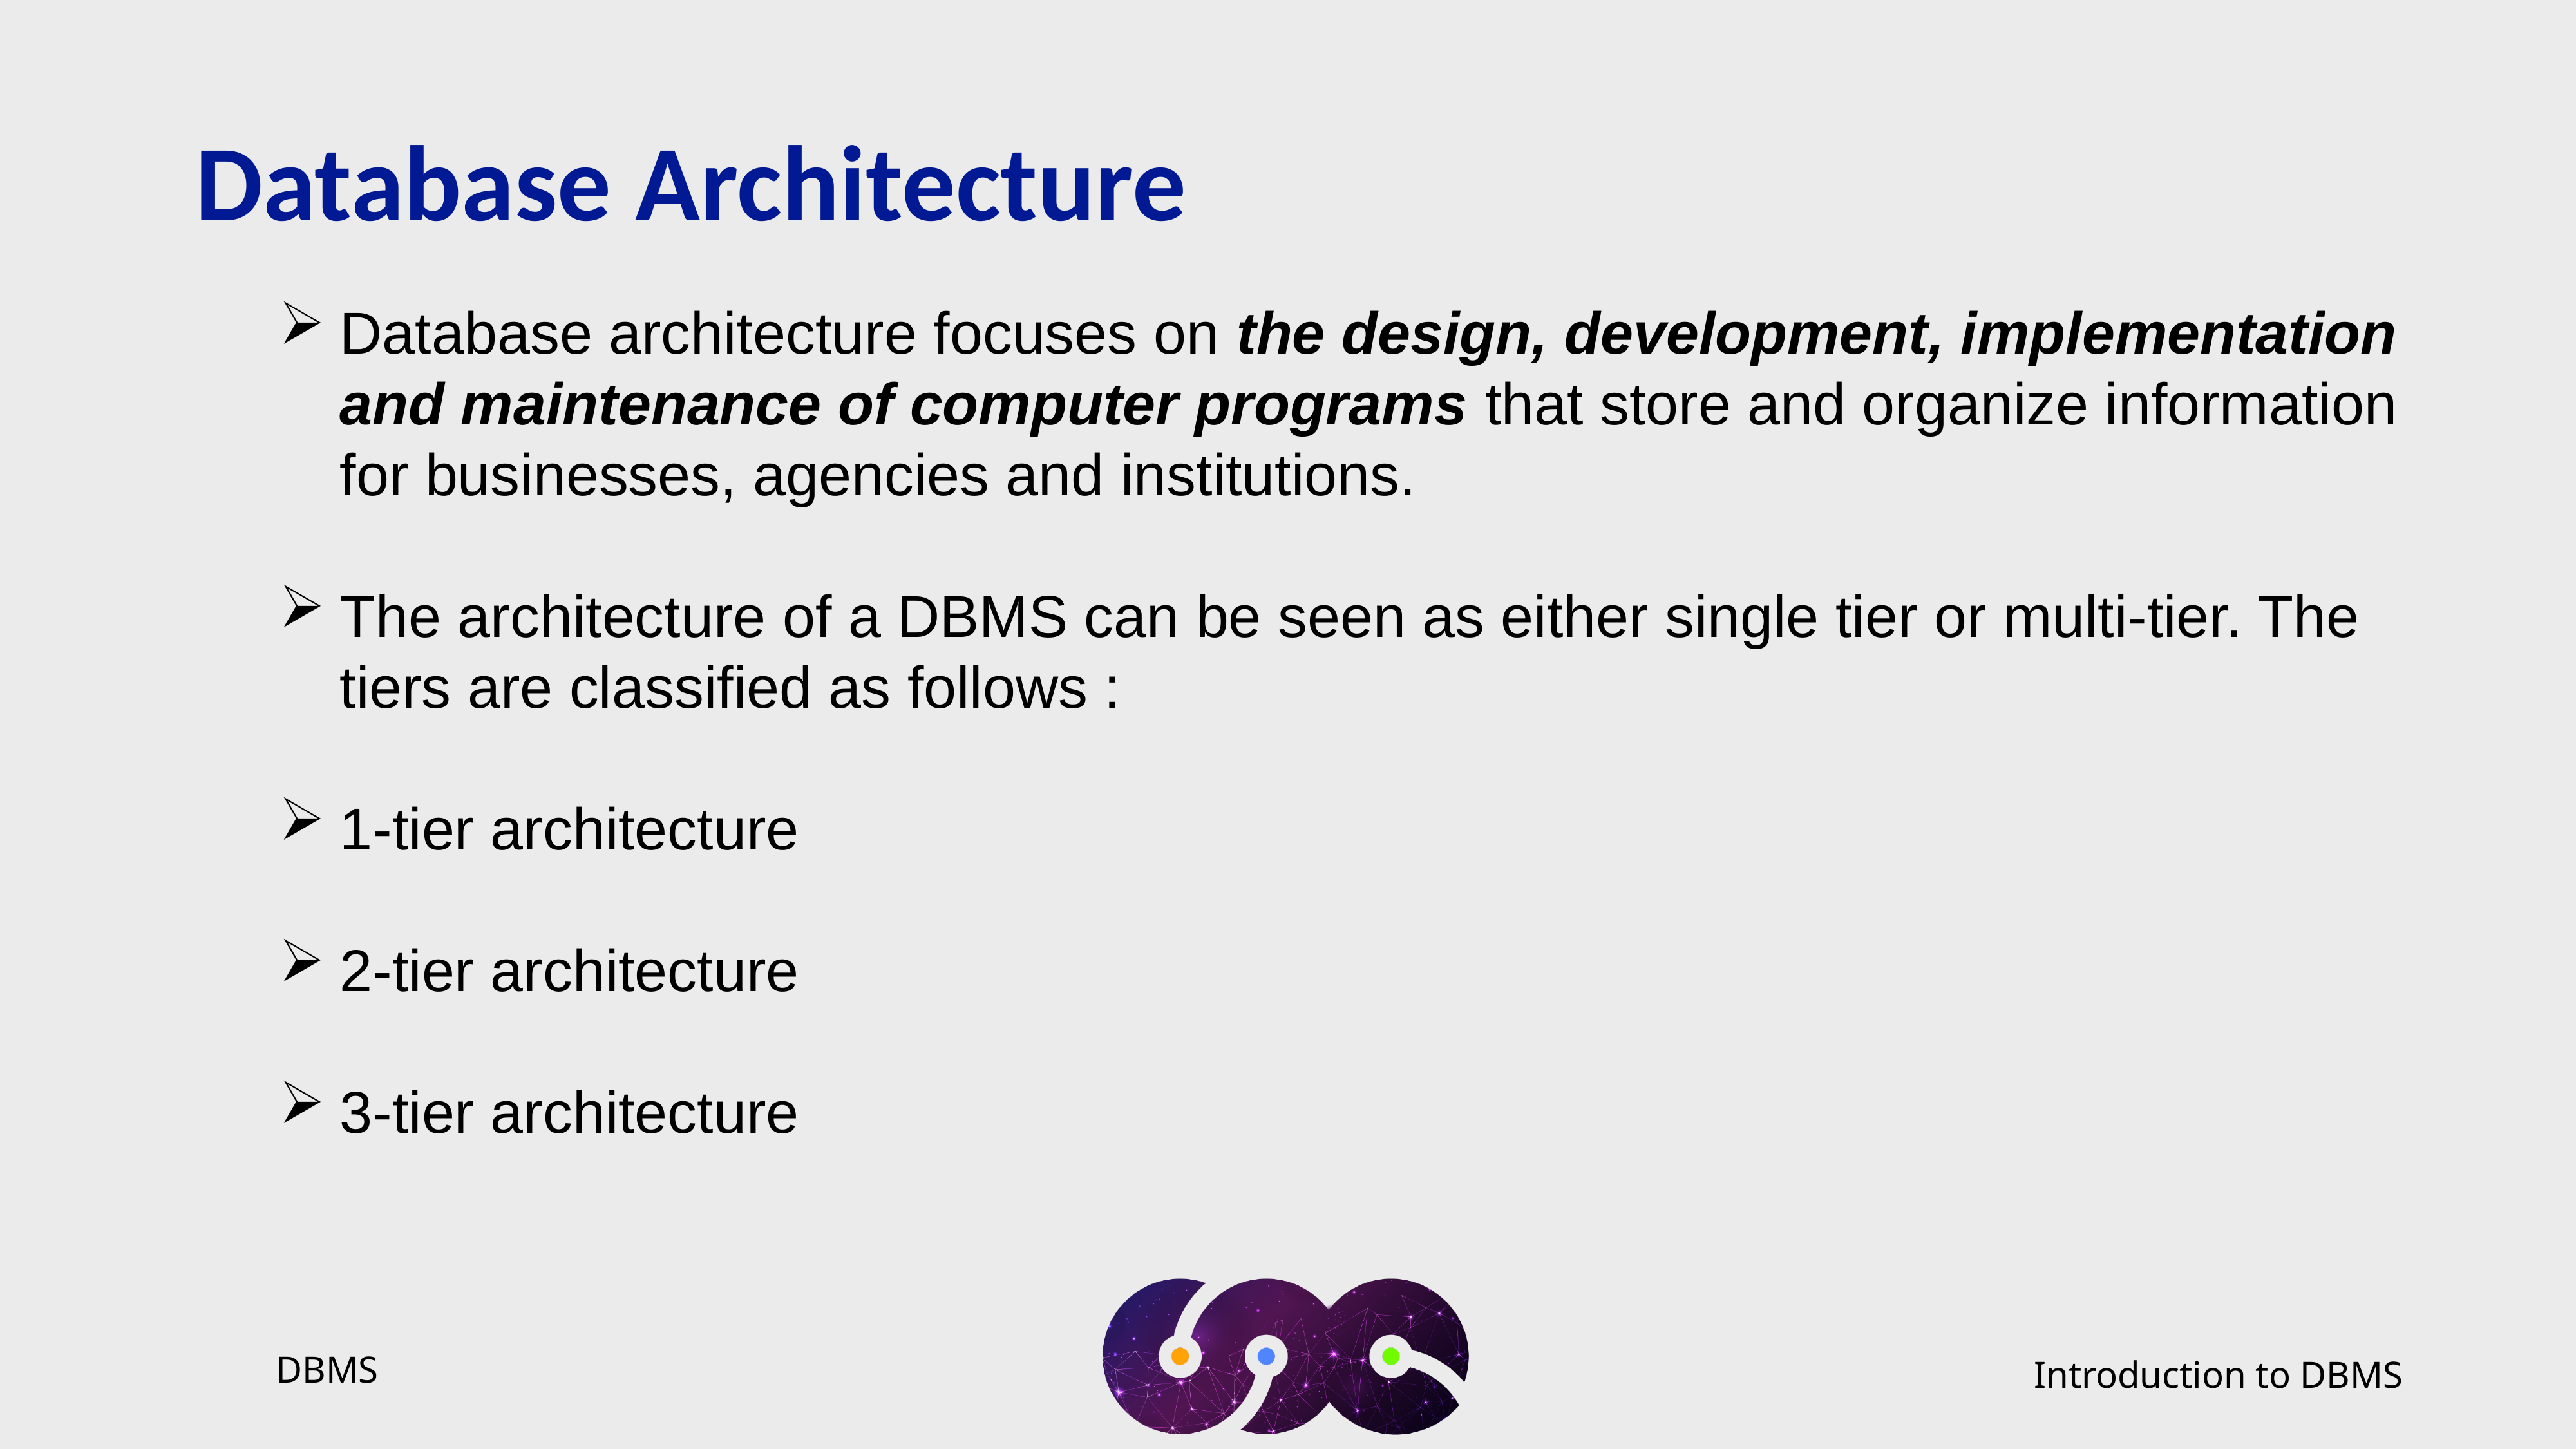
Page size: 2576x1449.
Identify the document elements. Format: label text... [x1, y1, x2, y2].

text_box Database Architecture [166, 108, 2532, 247]
picture [1093, 1267, 1483, 1449]
text_box Database architecture focuses on the design, development, implementation and maintenance of computer programs that store and organize information for businesses, agencies and institutions.​ The architecture of a DBMS can be seen as either single tier or multi-tier. The tiers are classified as follows :​ 1-tier architecture​ 2-tier architecture​ 3-tier architecture​ [270, 290, 2428, 1150]
